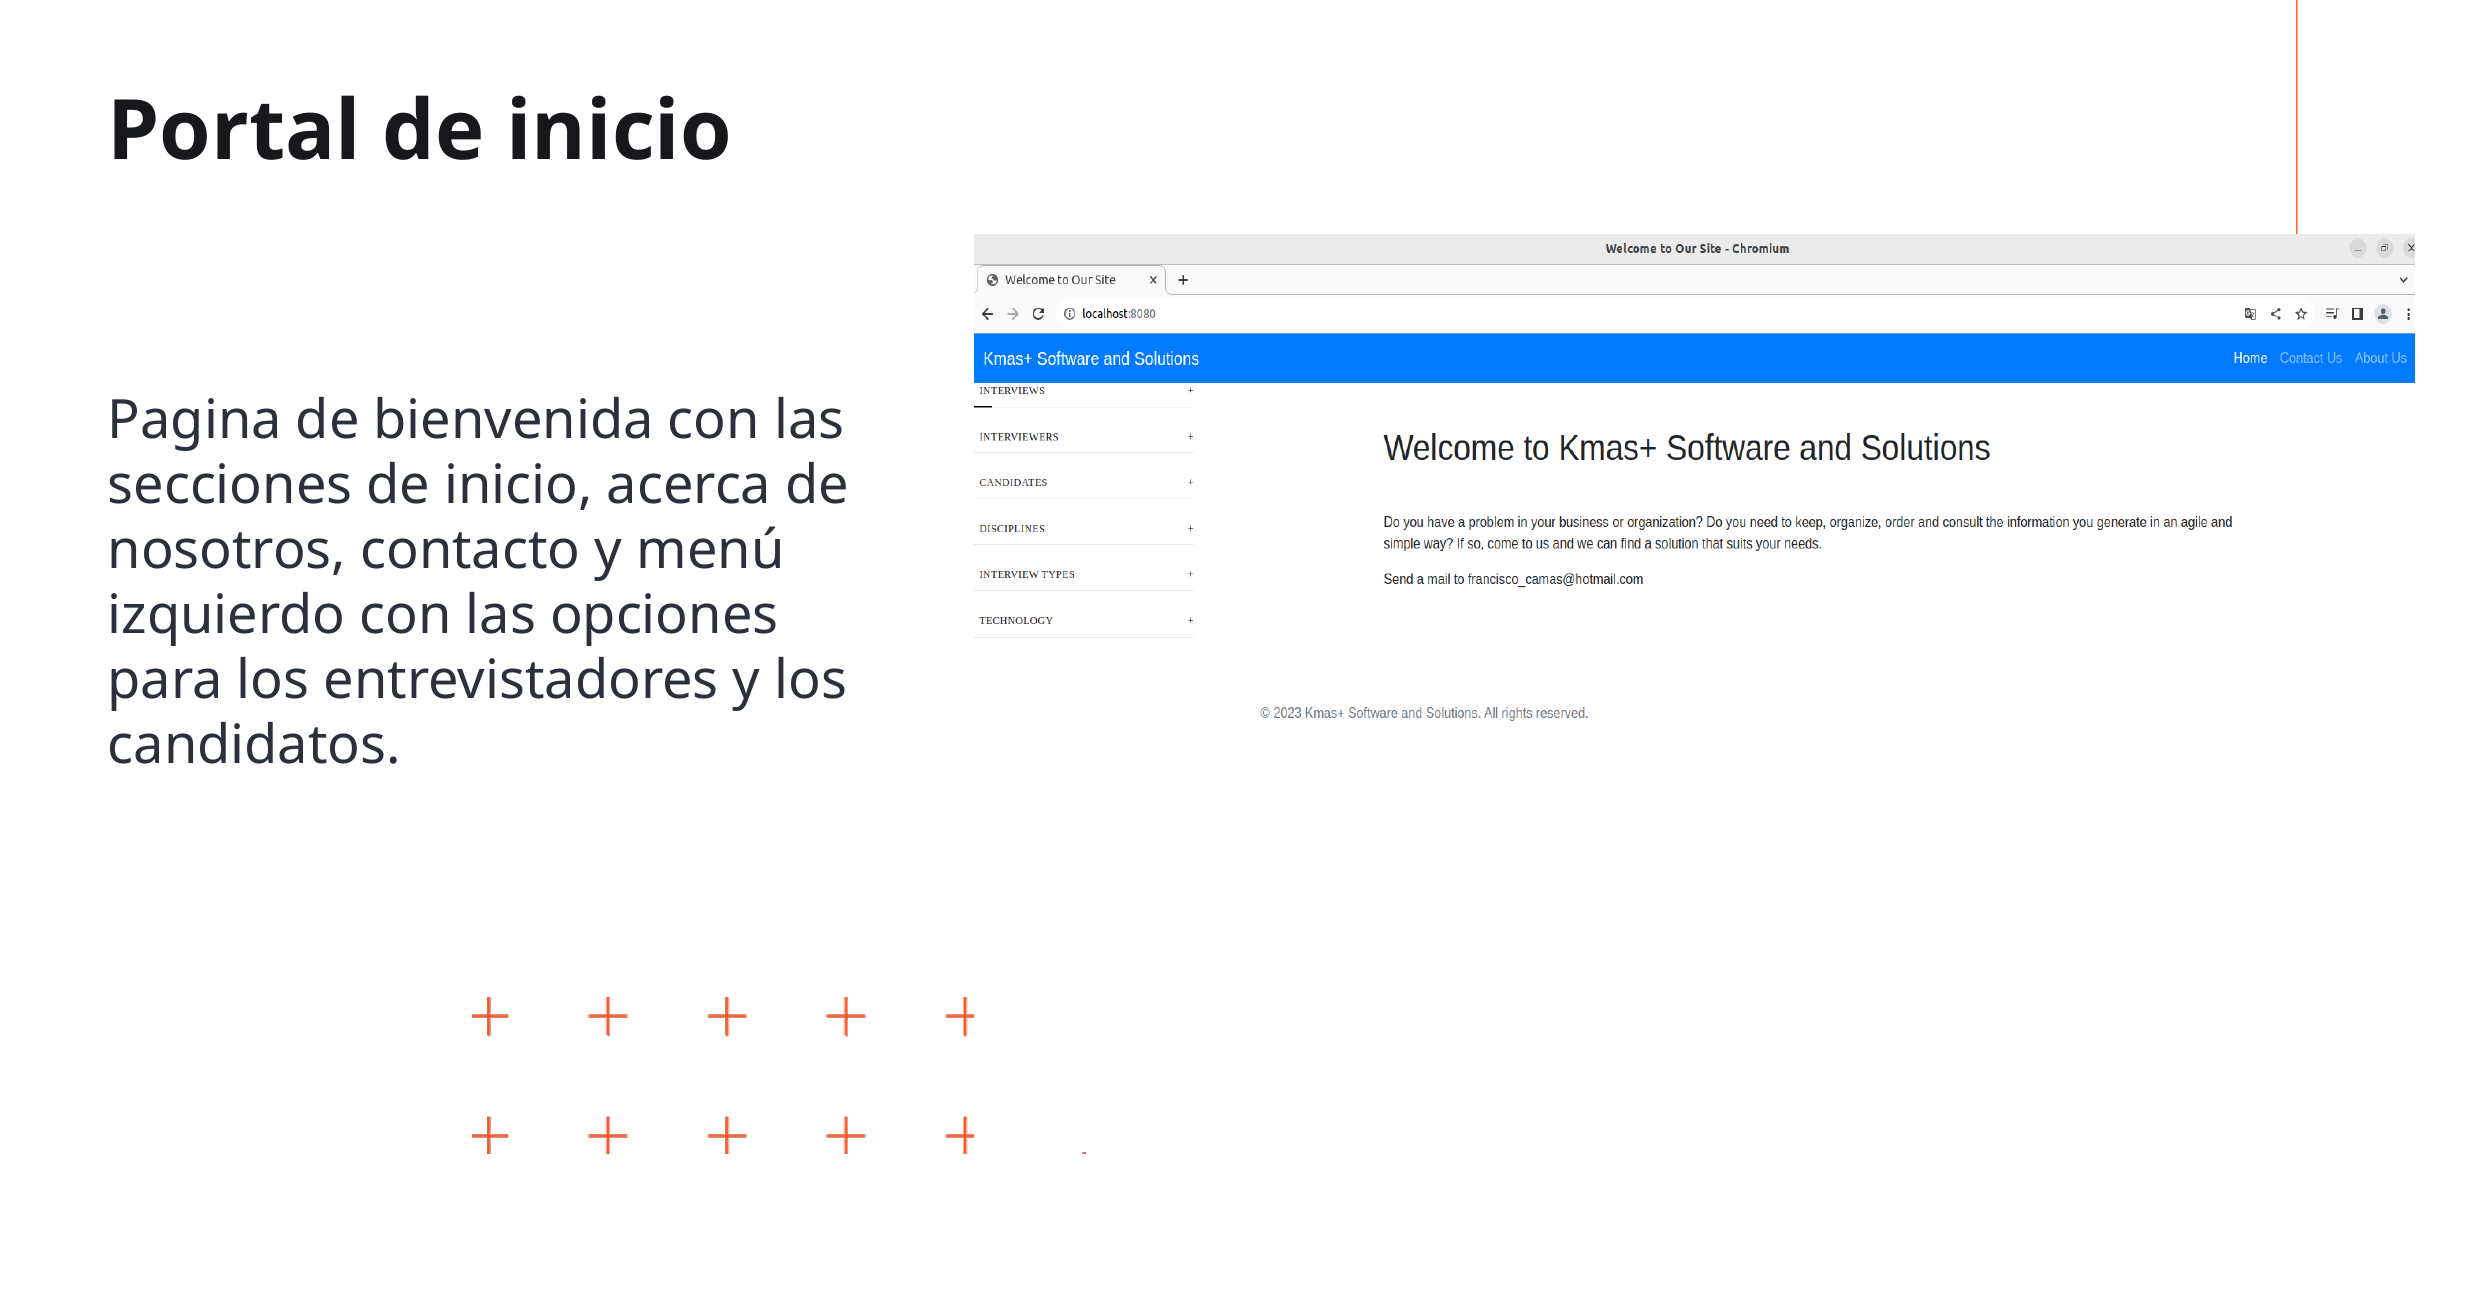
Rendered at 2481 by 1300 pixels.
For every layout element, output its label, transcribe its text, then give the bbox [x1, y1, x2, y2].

text_box Portal de inicio [83, 67, 1596, 186]
picture [471, 234, 2415, 1154]
text_box Pagina de bienvenida con las secciones de inicio, acerca de nosotros, contacto y menú izquierdo con las opciones para los entrevistadores y los candidatos. [83, 359, 900, 1219]
